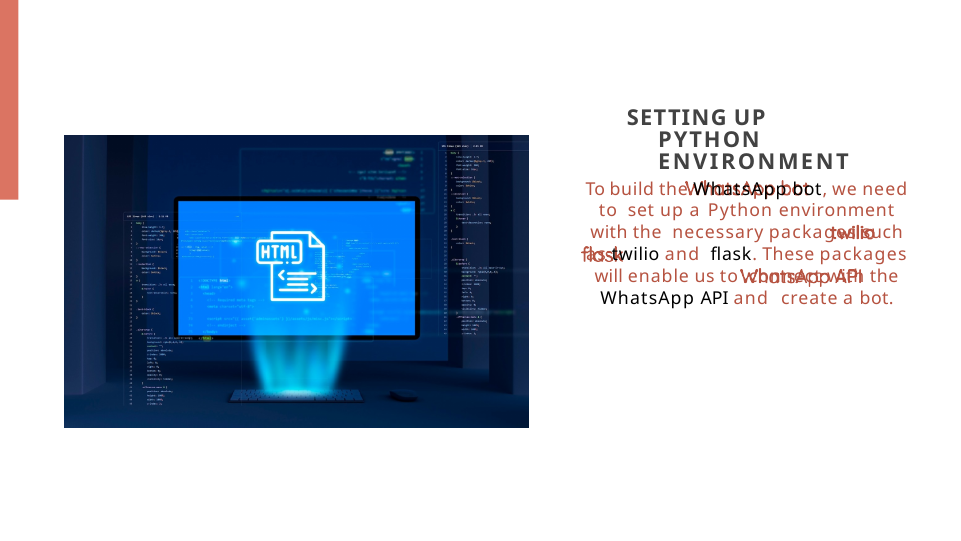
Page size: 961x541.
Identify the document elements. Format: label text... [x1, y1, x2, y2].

picture [685, 180, 809, 200]
picture [581, 246, 623, 262]
picture [739, 268, 861, 288]
text_box To build the WhatsApp bot, we need to set up a Python environment with the necessary packages such as twilio and ﬂask. These packages will enable us to connect with the WhatsApp API and create a bot. [577, 174, 915, 308]
text_box [0, 0, 19, 200]
picture [64, 135, 530, 428]
title SETTING UP PYTHON ENVIRONMENT [91, 101, 869, 199]
